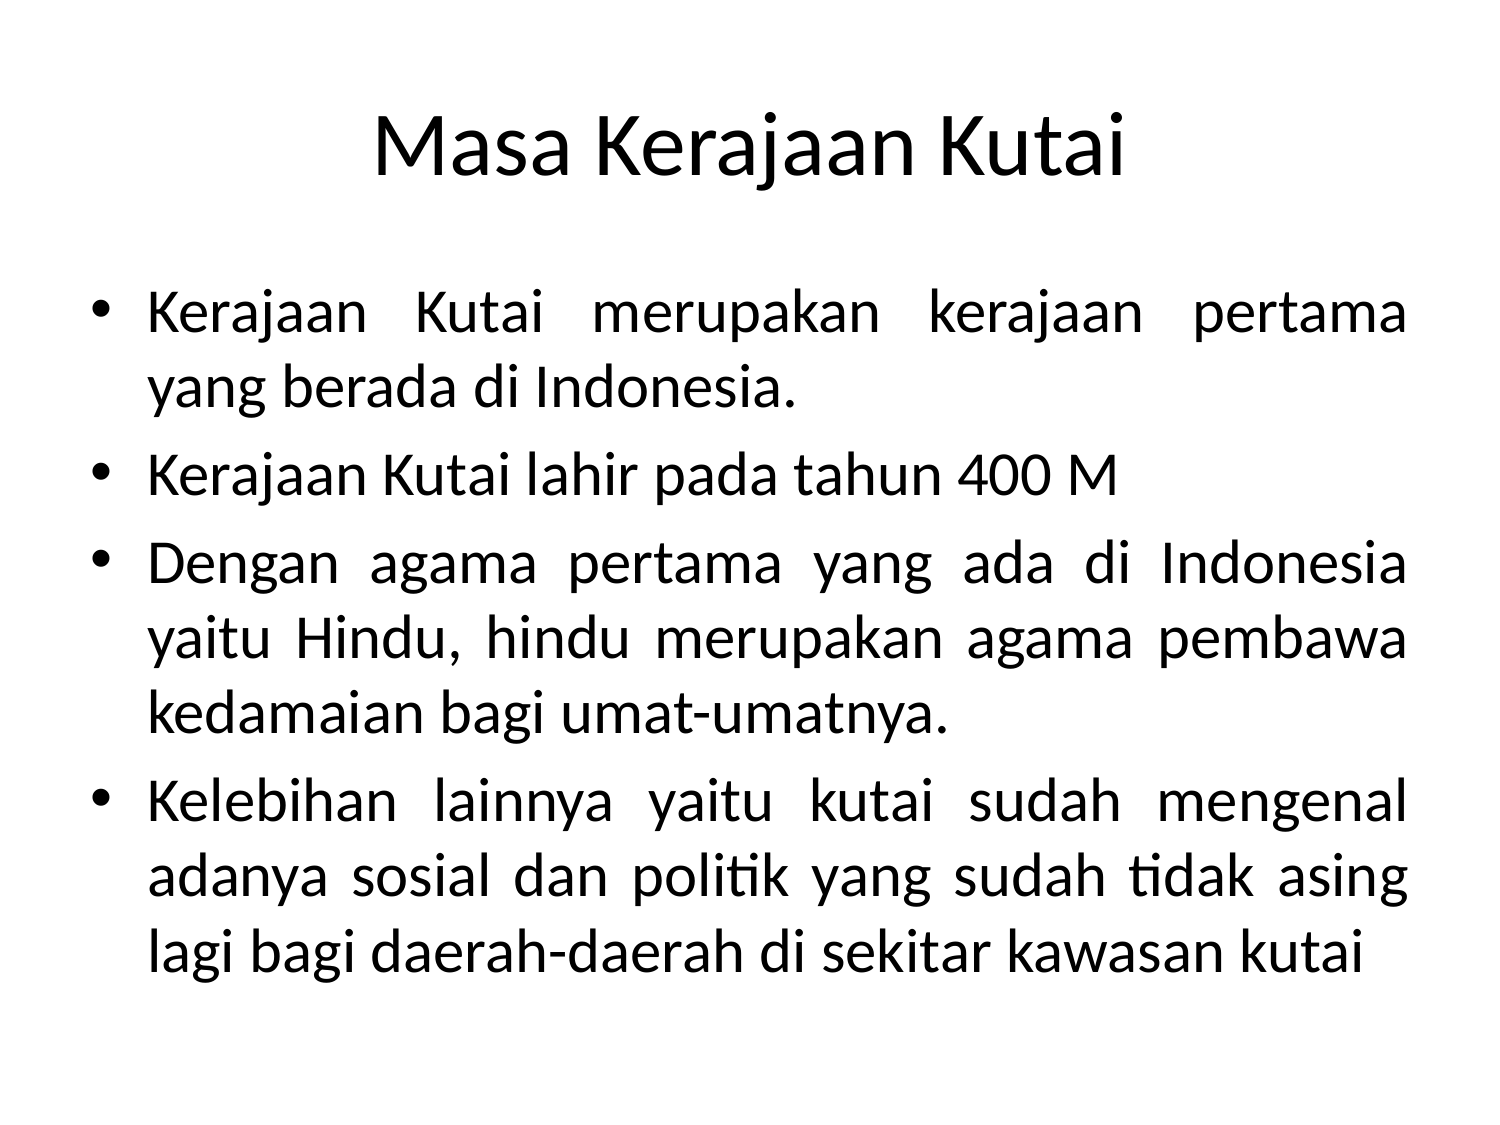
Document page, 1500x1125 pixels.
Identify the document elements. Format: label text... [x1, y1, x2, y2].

list Kerajaan Kutai merupakan kerajaan pertama yang berada di Indonesia. Kerajaan Kutai lahir pada tahun 400 M Dengan agama pertama yang ada di Indonesia yaitu Hindu, hindu merupakan agama pembawa kedamaian bagi umat-umatnya. Kelebihan lainnya yaitu kutai sudah mengenal adanya sosial dan politik yang sudah tidak asing lagi bagi daerah-daerah di sekitar kawasan kutai [75, 262, 1425, 1005]
title Masa Kerajaan Kutai [75, 45, 1425, 233]
